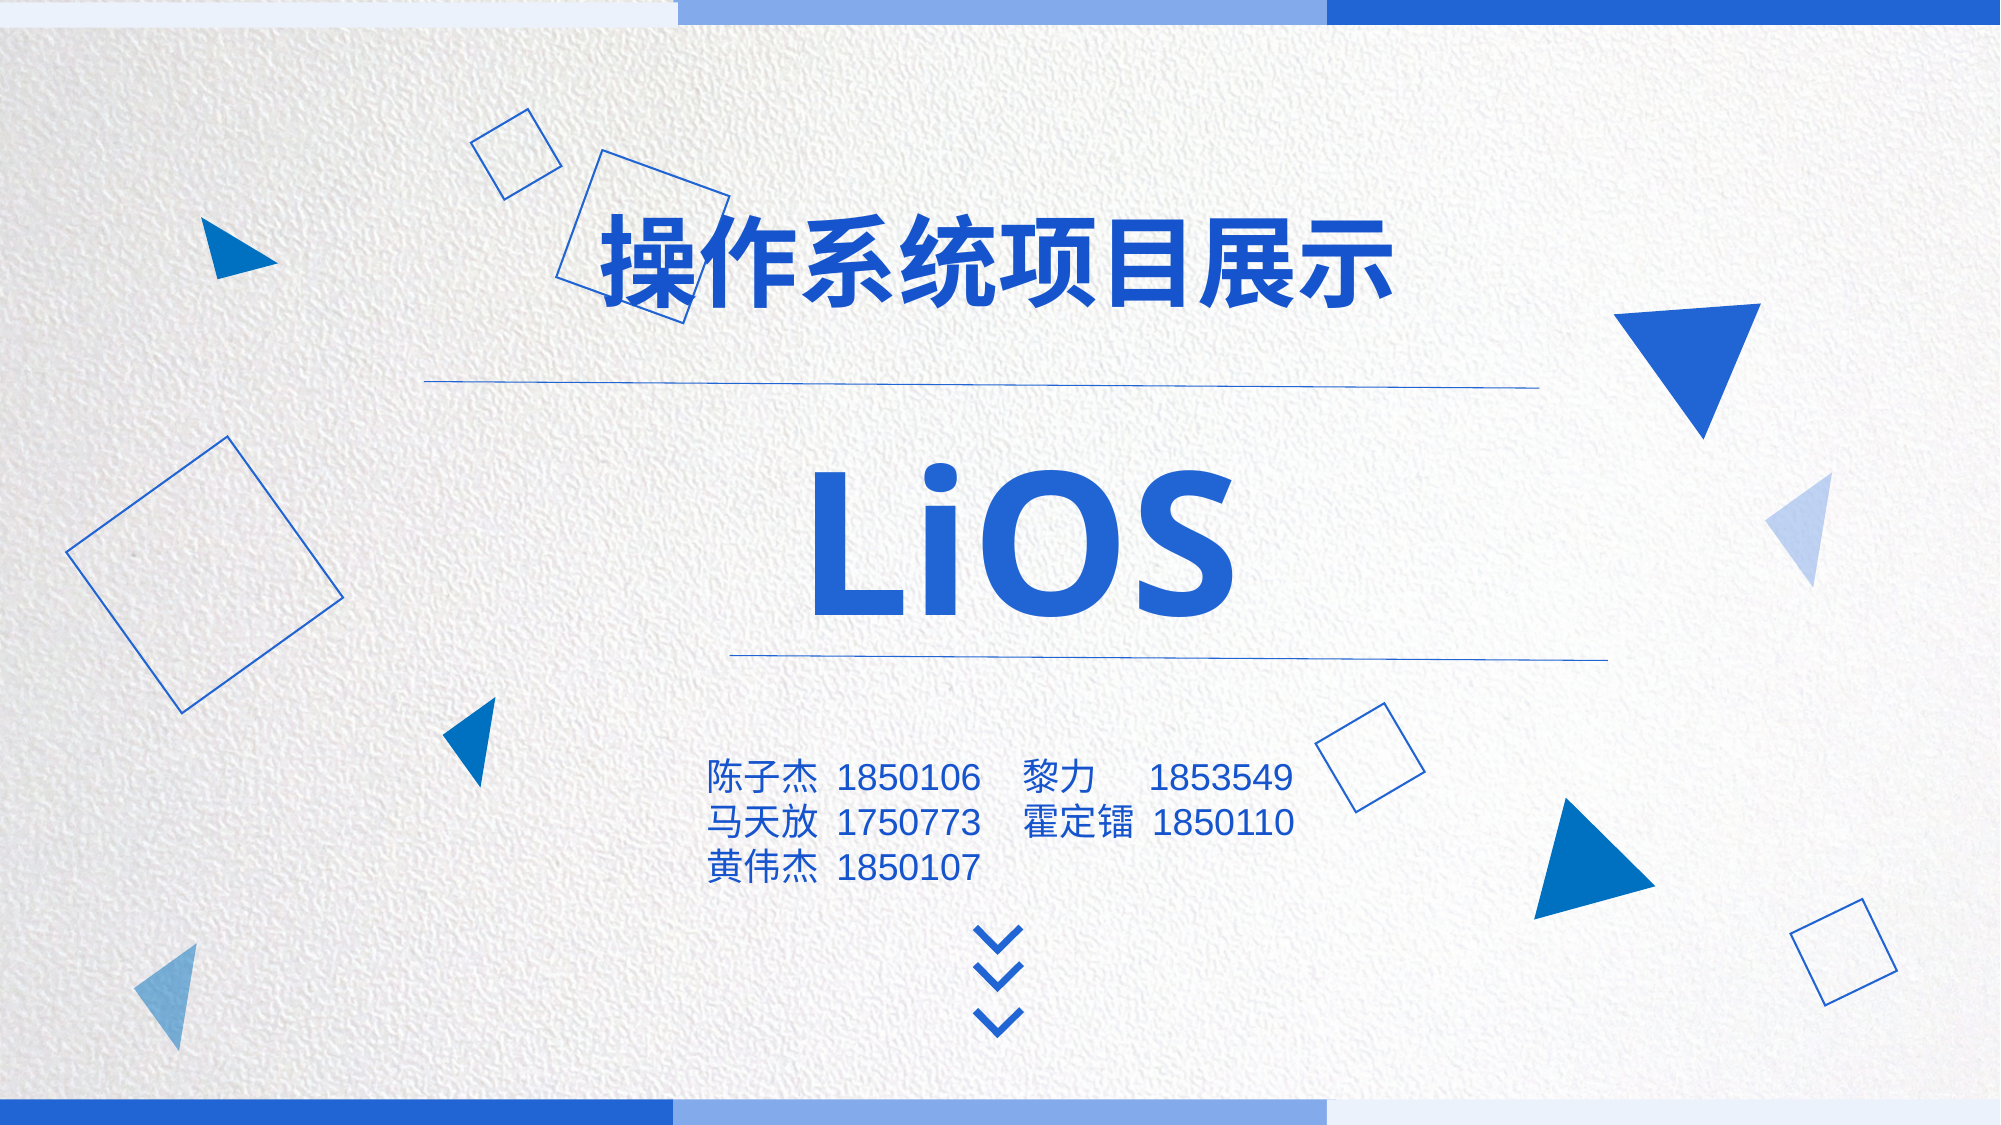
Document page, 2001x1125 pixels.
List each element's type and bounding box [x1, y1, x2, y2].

picture [0, 0, 2000, 1125]
text_box [482, 121, 1410, 208]
text_box [208, 208, 1644, 905]
text_box [979, 912, 1017, 1031]
